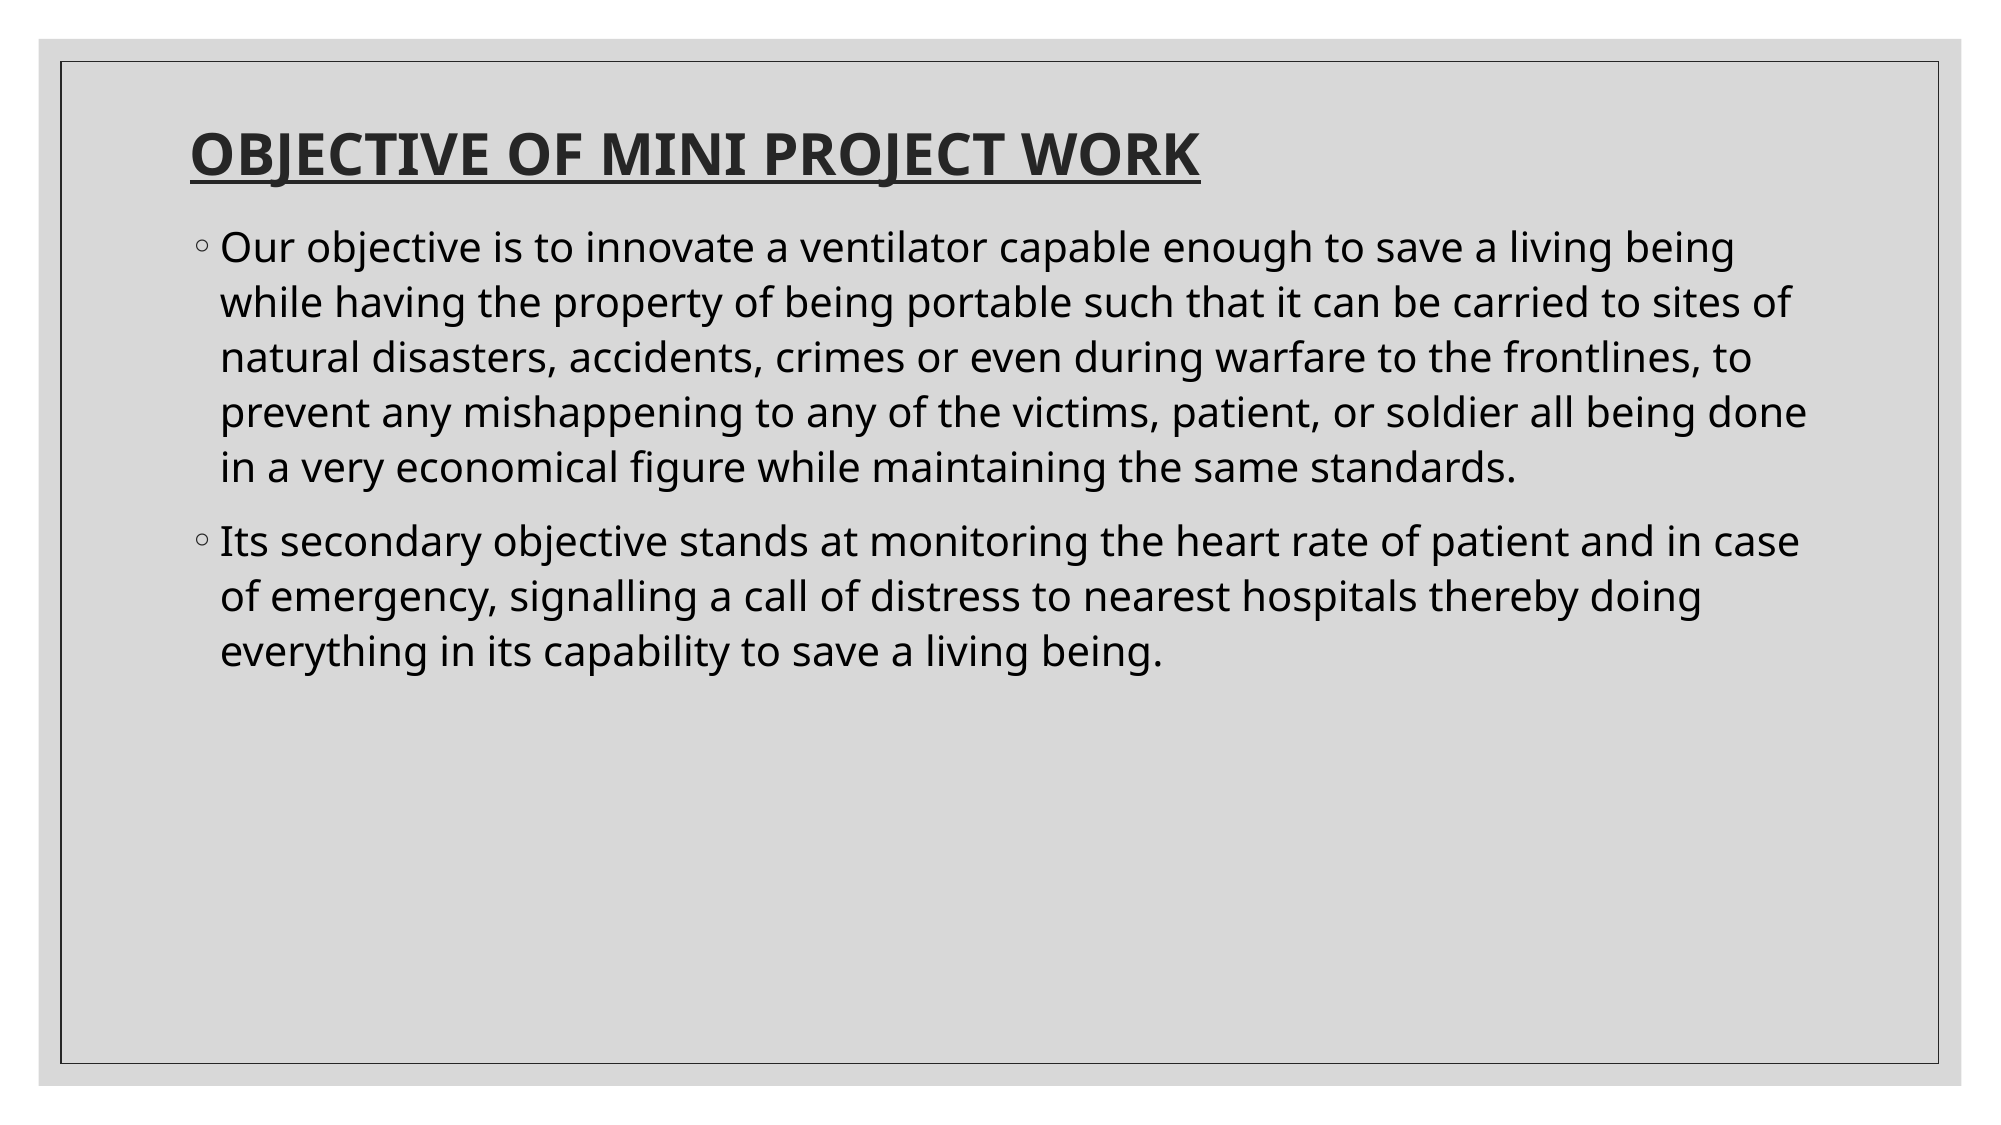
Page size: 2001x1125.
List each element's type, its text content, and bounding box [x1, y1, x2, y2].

title OBJECTIVE OF MINI PROJECT WORK [174, 105, 1825, 208]
list Our objective is to innovate a ventilator capable enough to save a living being while having the property of being portable such that it can be carried to sites of natural disasters, accidents, crimes or even during warfare to the frontlines, to prevent any mishappening to any of the victims, patient, or soldier all being done in a very economical figure while maintaining the same standards. Its secondary objective stands at monitoring the heart rate of patient and in case of emergency, signalling a call of distress to nearest hospitals thereby doing everything in its capability to save a living being. [174, 208, 1825, 977]
